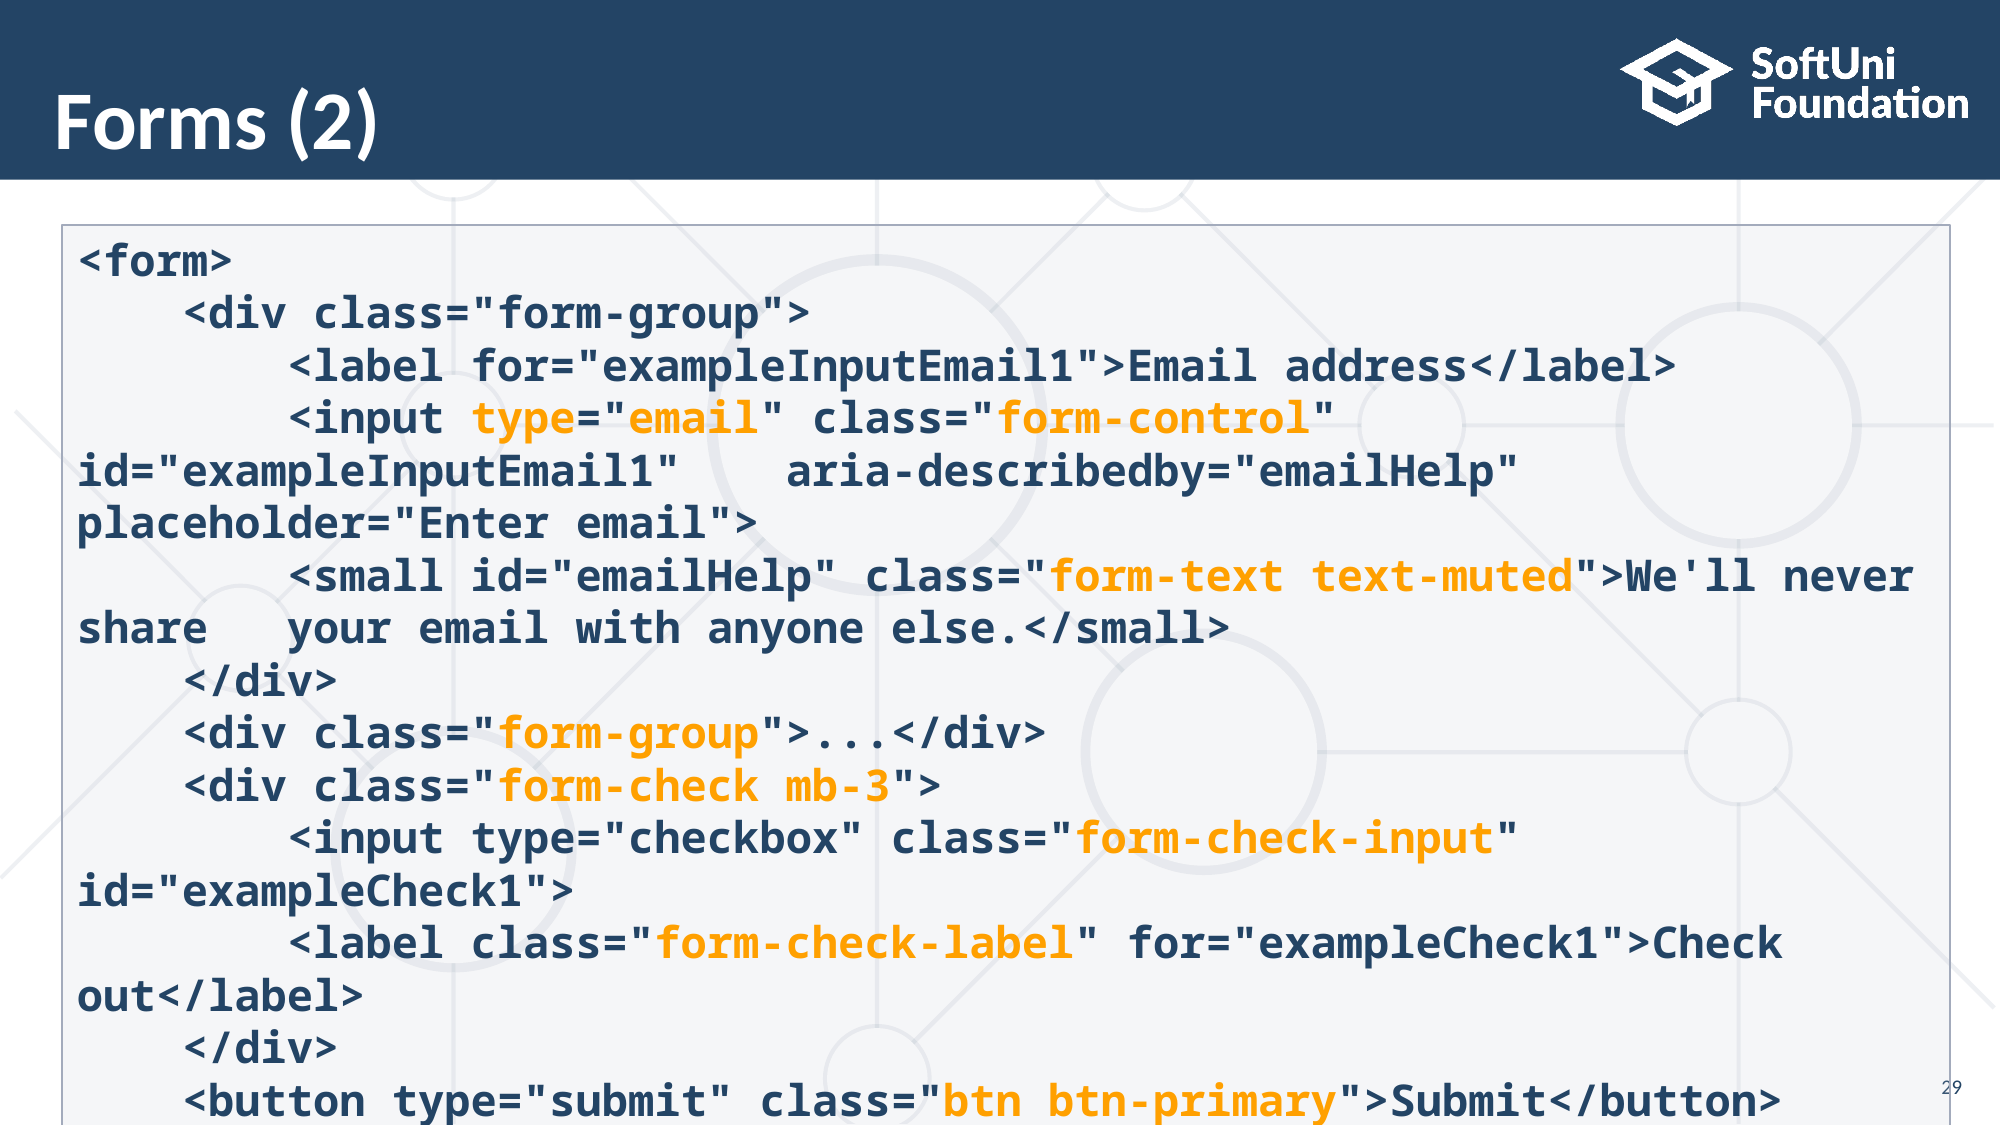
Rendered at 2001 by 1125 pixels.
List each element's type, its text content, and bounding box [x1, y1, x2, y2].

text_box <form> <div class="form-group"> <label for="exampleInputEmail1">Email address</label> <input type="email" class="form-control" id="exampleInputEmail1" aria-describedby="emailHelp" placeholder="Enter email"> <small id="emailHelp" class="form-text text-muted">We'll never share your email with anyone else.</small> </div> <div class="form-group">...</div> <div class="form-check mb-3"> <input type="checkbox" class="form-check-input" id="exampleCheck1"> <label class="form-check-label" for="exampleCheck1">Check out</label> </div> <button type="submit" class="btn btn-primary">Submit</button> </form> [62, 224, 1951, 1125]
picture [1619, 38, 1968, 126]
slide_number 29 [1951, 1070, 1969, 1103]
title Forms (2) [37, 24, 1609, 208]
